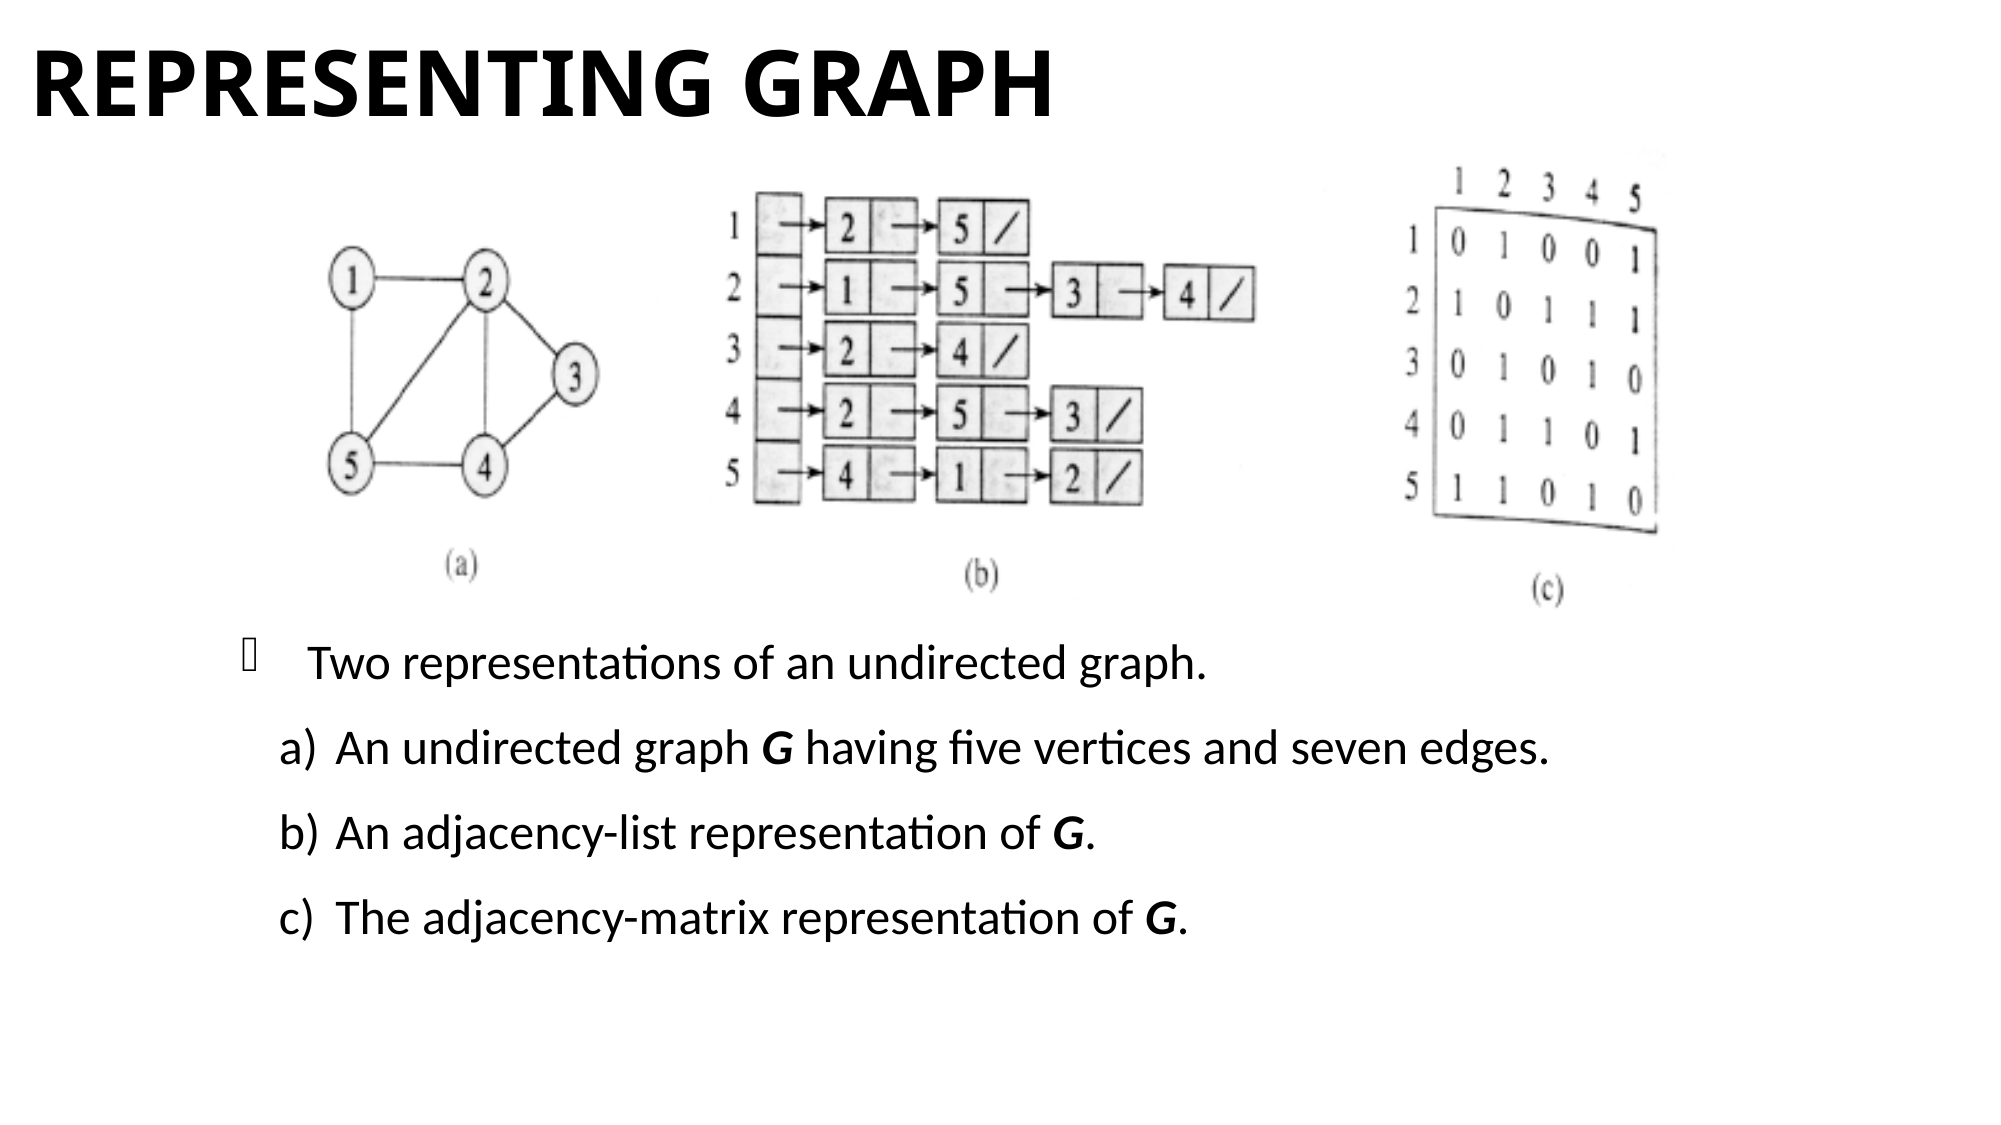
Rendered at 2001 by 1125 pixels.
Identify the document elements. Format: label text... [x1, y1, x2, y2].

picture [324, 148, 1675, 623]
title Representing Graph [14, 16, 1980, 159]
list Two representations of an undirected graph. An undirected graph G having five vertices and seven edges. An adjacency-list representation of G. The adjacency-matrix representation of G. [226, 622, 1698, 1052]
